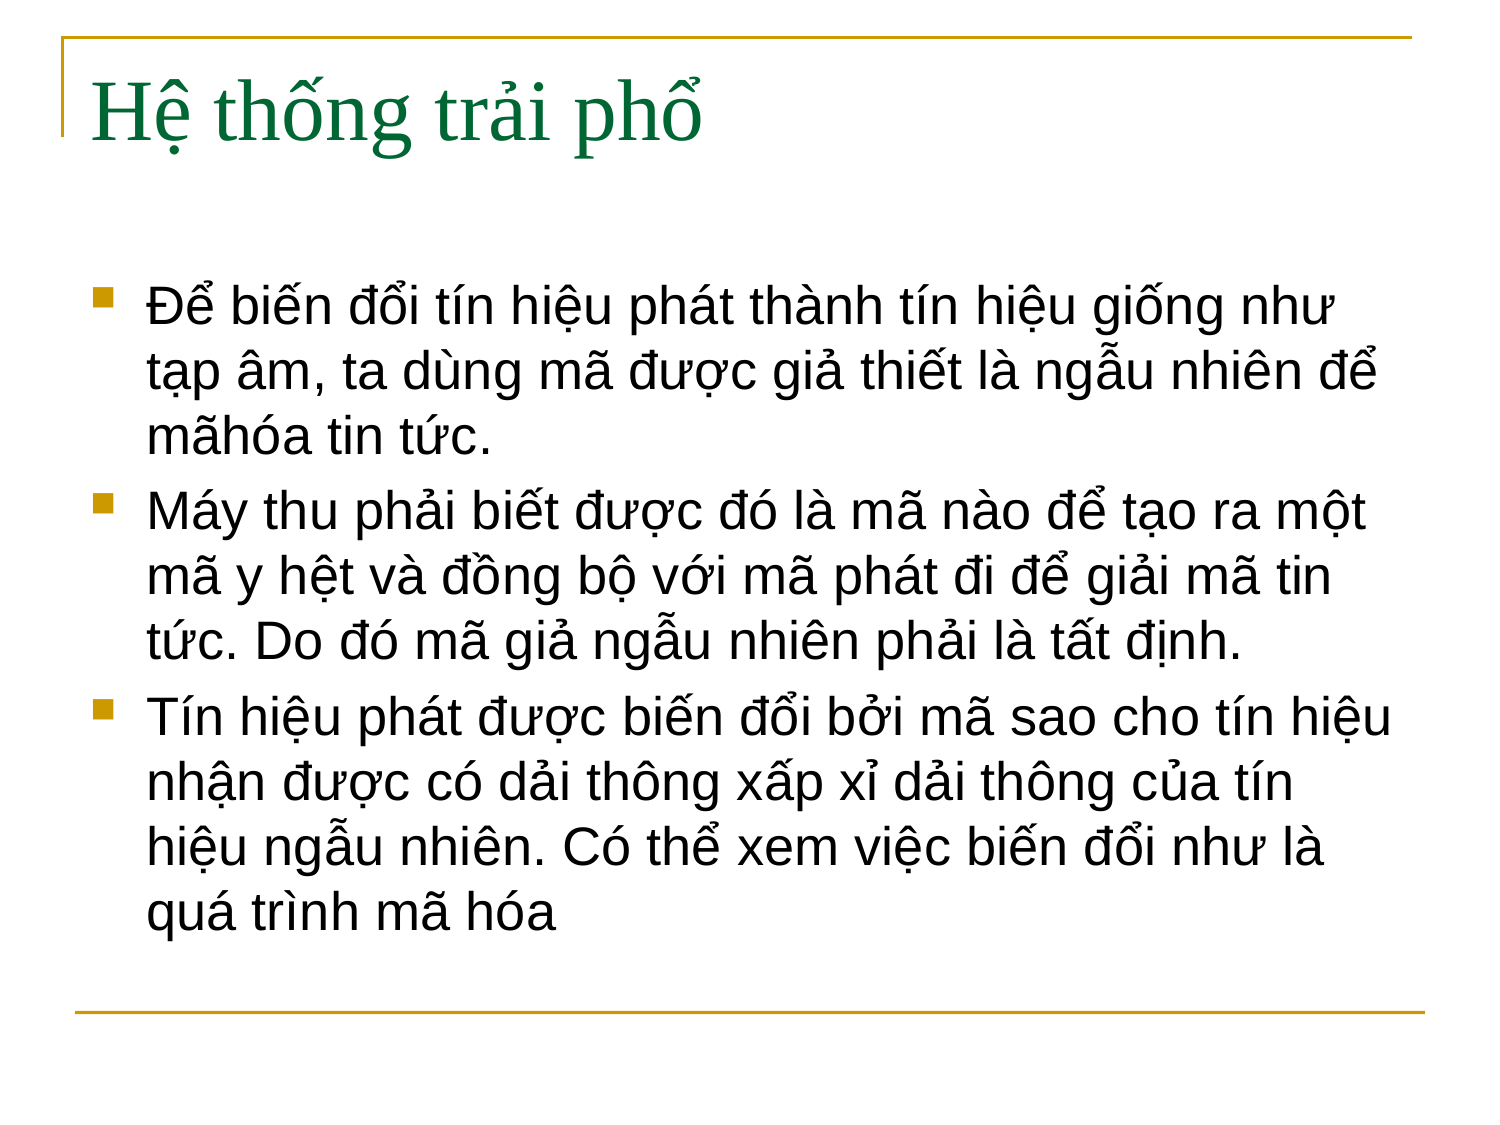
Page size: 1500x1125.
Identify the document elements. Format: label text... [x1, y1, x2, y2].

list Để biến đổi tín hiệu phát thành tín hiệu giống như tạp âm, ta dùng mã được giả thiết là ngẫu nhiên để mãhóa tin tức. Máy thu phải biết được đó là mã nào để tạo ra một mã y hệt và đồng bộ với mã phát đi để giải mã tin tức. Do đó mã giả ngẫu nhiên phải là tất định. Tín hiệu phát được biến đổi bởi mã sao cho tín hiệu nhận được có dải thông xấp xỉ dải thông của tín hiệu ngẫu nhiên. Có thể xem việc biến đổi như là quá trình mã hóa [75, 262, 1425, 1006]
title Hệ thống trải phổ [75, 45, 1425, 233]
